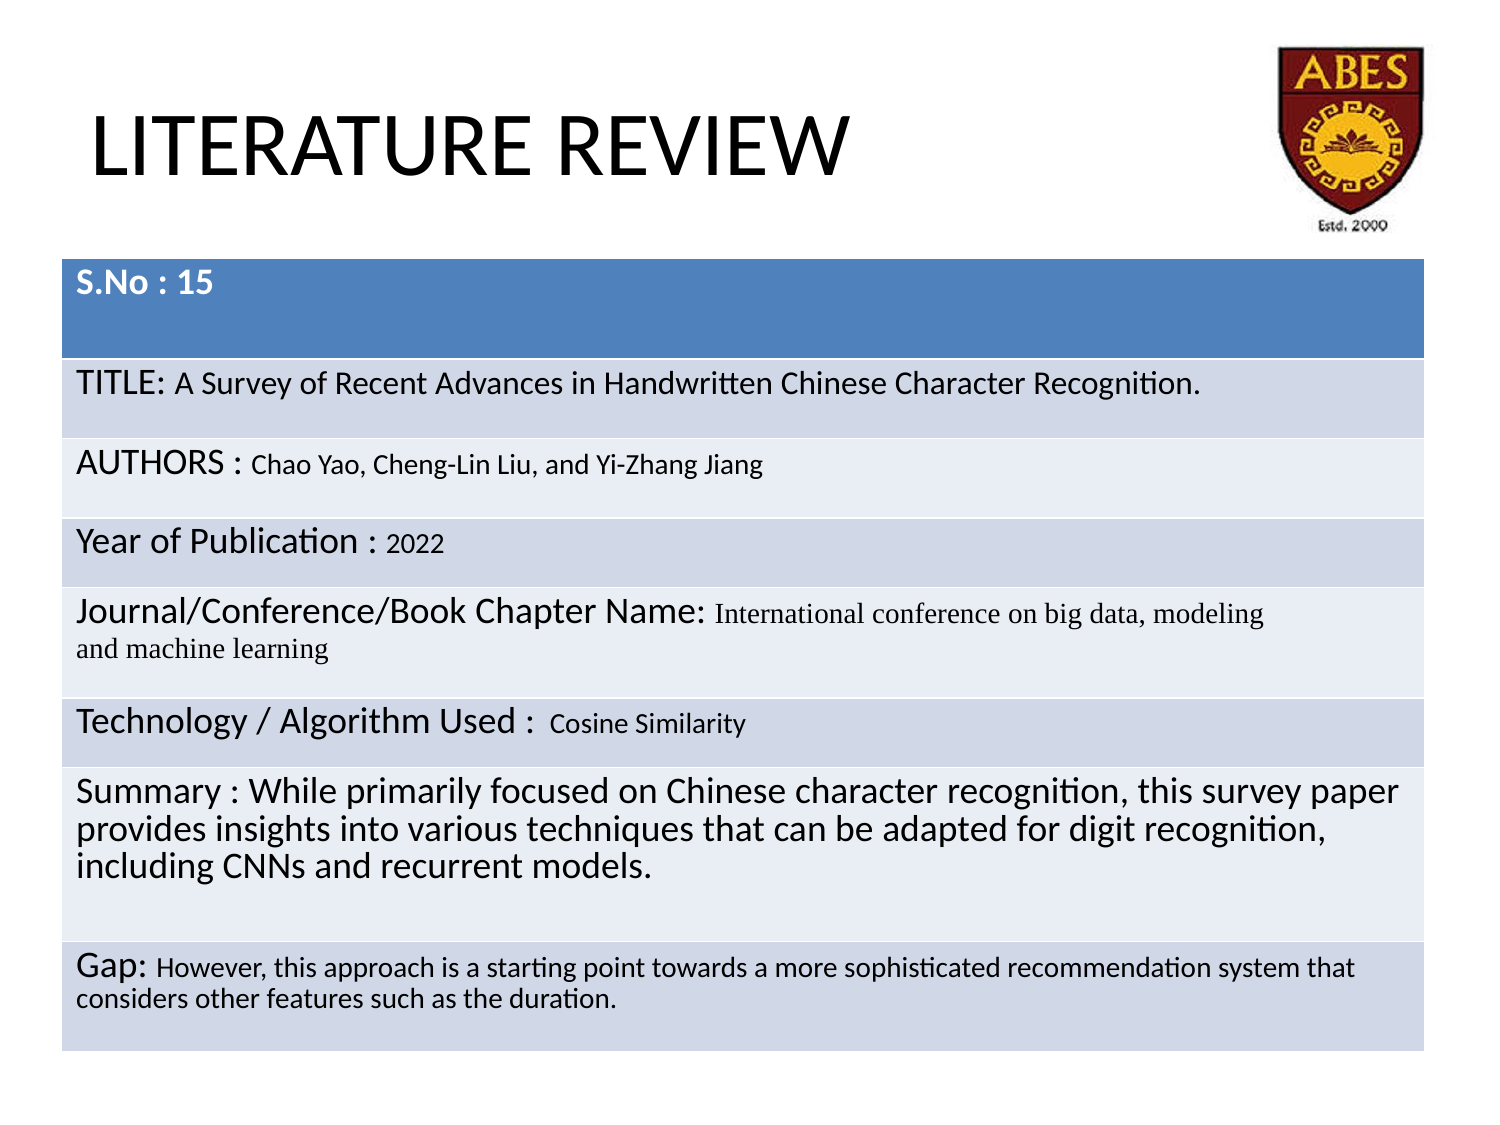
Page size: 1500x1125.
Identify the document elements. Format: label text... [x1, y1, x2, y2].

table_cell Technology / Algorithm Used : Cosine Similarity​ [62, 699, 1424, 767]
table_cell TITLE: A Survey of Recent Advances in Handwritten Chinese Character Recognition. [62, 360, 1424, 438]
table_cell AUTHORS : Chao Yao, Cheng-Lin Liu, and Yi-Zhang Jiang ​ [62, 439, 1424, 517]
table_cell Gap: However, this approach is a starting point towards a more sophisticated recommendation system that considers other features such as the duration.​ [62, 942, 1424, 1051]
table_cell Summary : While primarily focused on Chinese character recognition, this survey paper provides insights into various techniques that can be adapted for digit recognition, including CNNs and recurrent models. [62, 768, 1424, 941]
picture [1244, 44, 1455, 233]
table_cell Journal/Conference/Book Chapter Name: International conference on big data, modeling and machine learning ​ [62, 588, 1424, 697]
table_header S.No : 15 [62, 259, 1424, 358]
table_cell Year of Publication : 2022​ [62, 519, 1424, 587]
title LITERATURE REVIEW [75, 45, 1068, 233]
